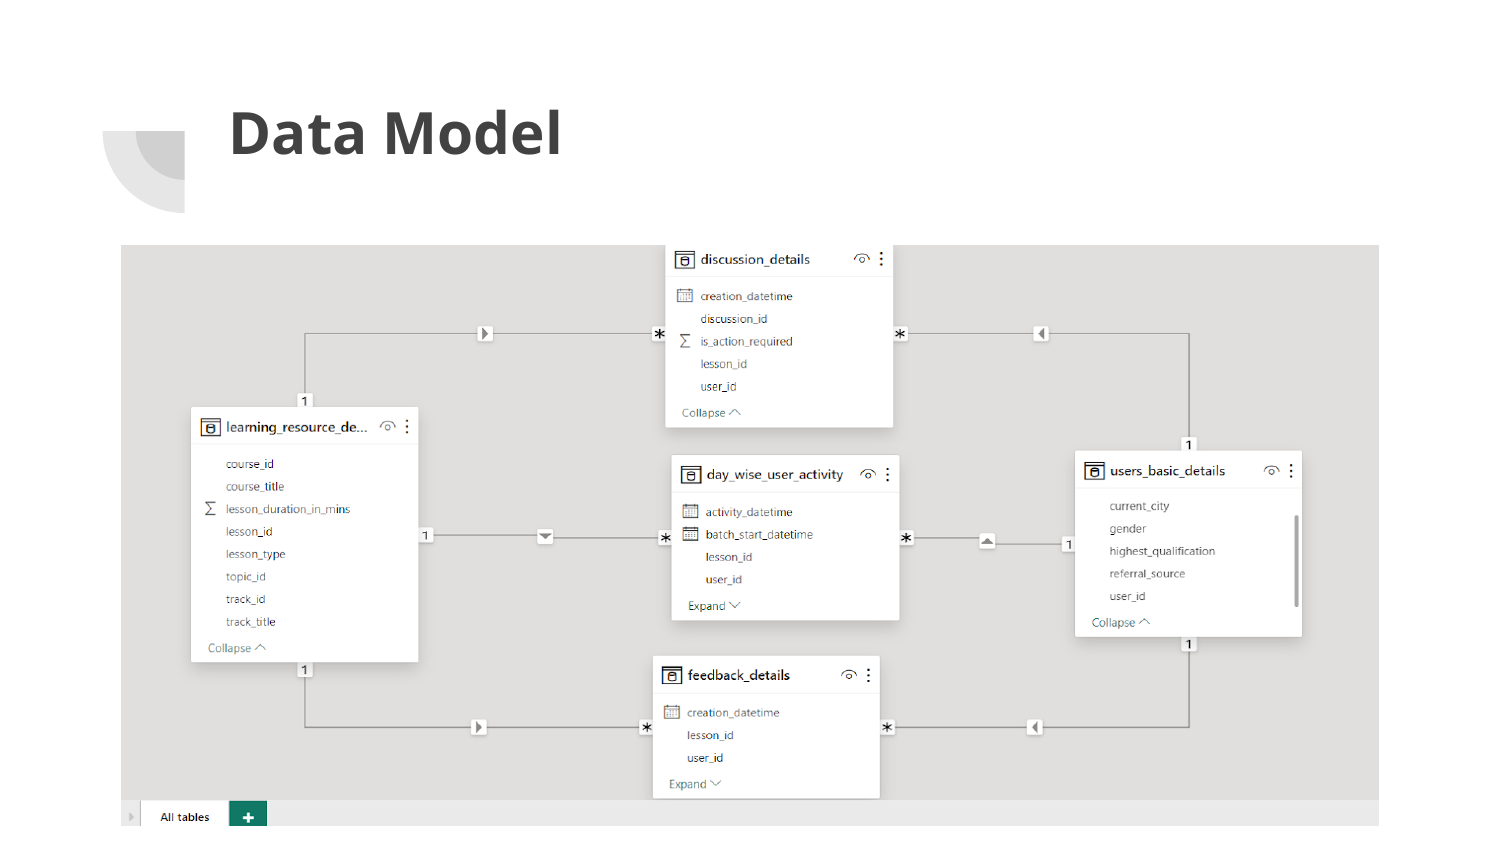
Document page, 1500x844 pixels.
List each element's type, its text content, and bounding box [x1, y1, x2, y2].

picture [121, 245, 1379, 826]
title Data Model [213, 81, 1368, 243]
